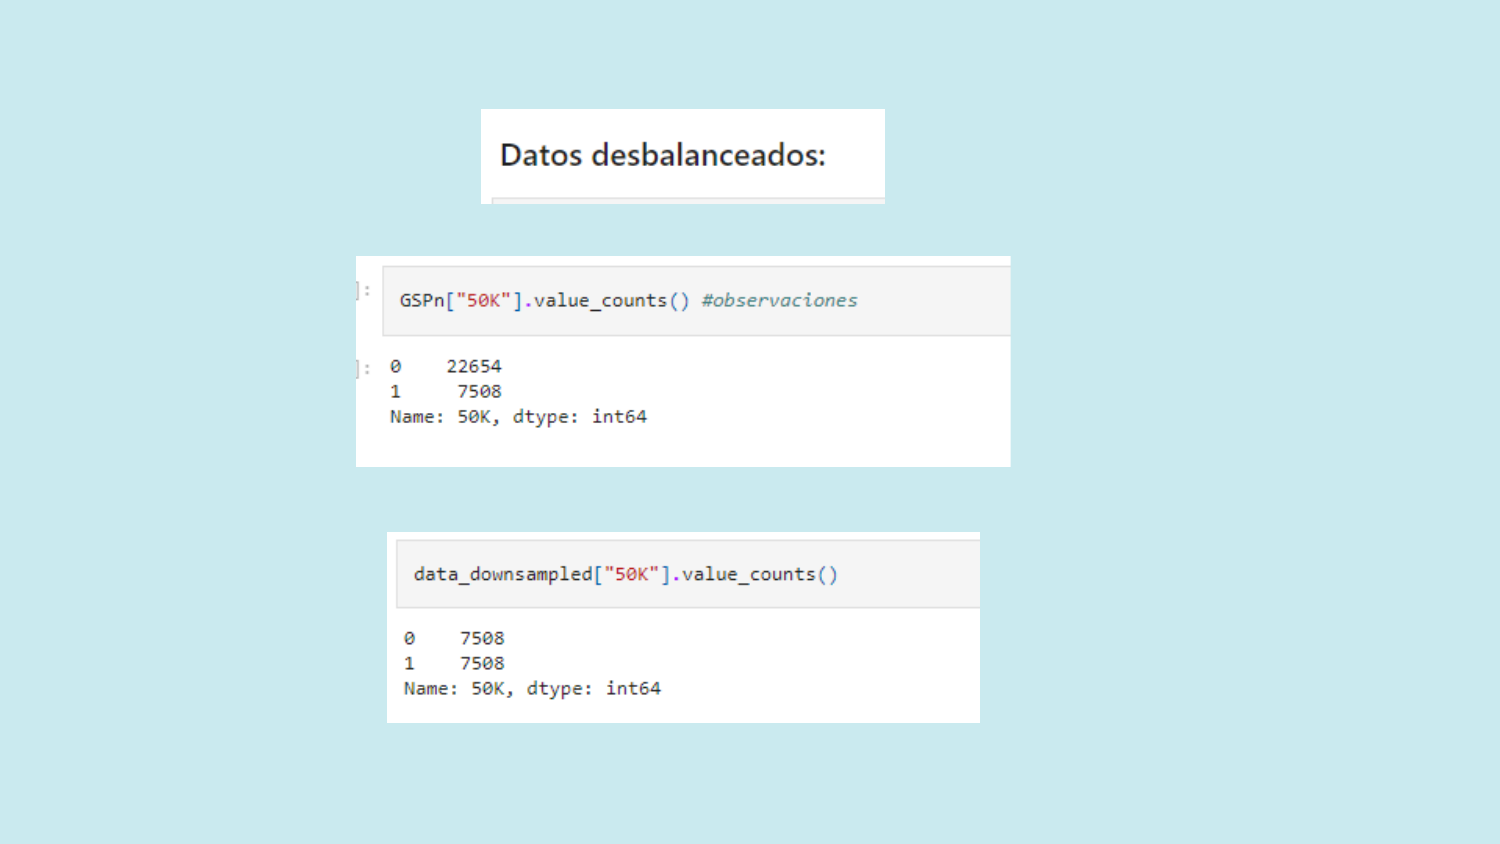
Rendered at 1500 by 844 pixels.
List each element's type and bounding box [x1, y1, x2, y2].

picture [481, 109, 886, 204]
picture [355, 256, 1011, 467]
picture [386, 531, 980, 723]
